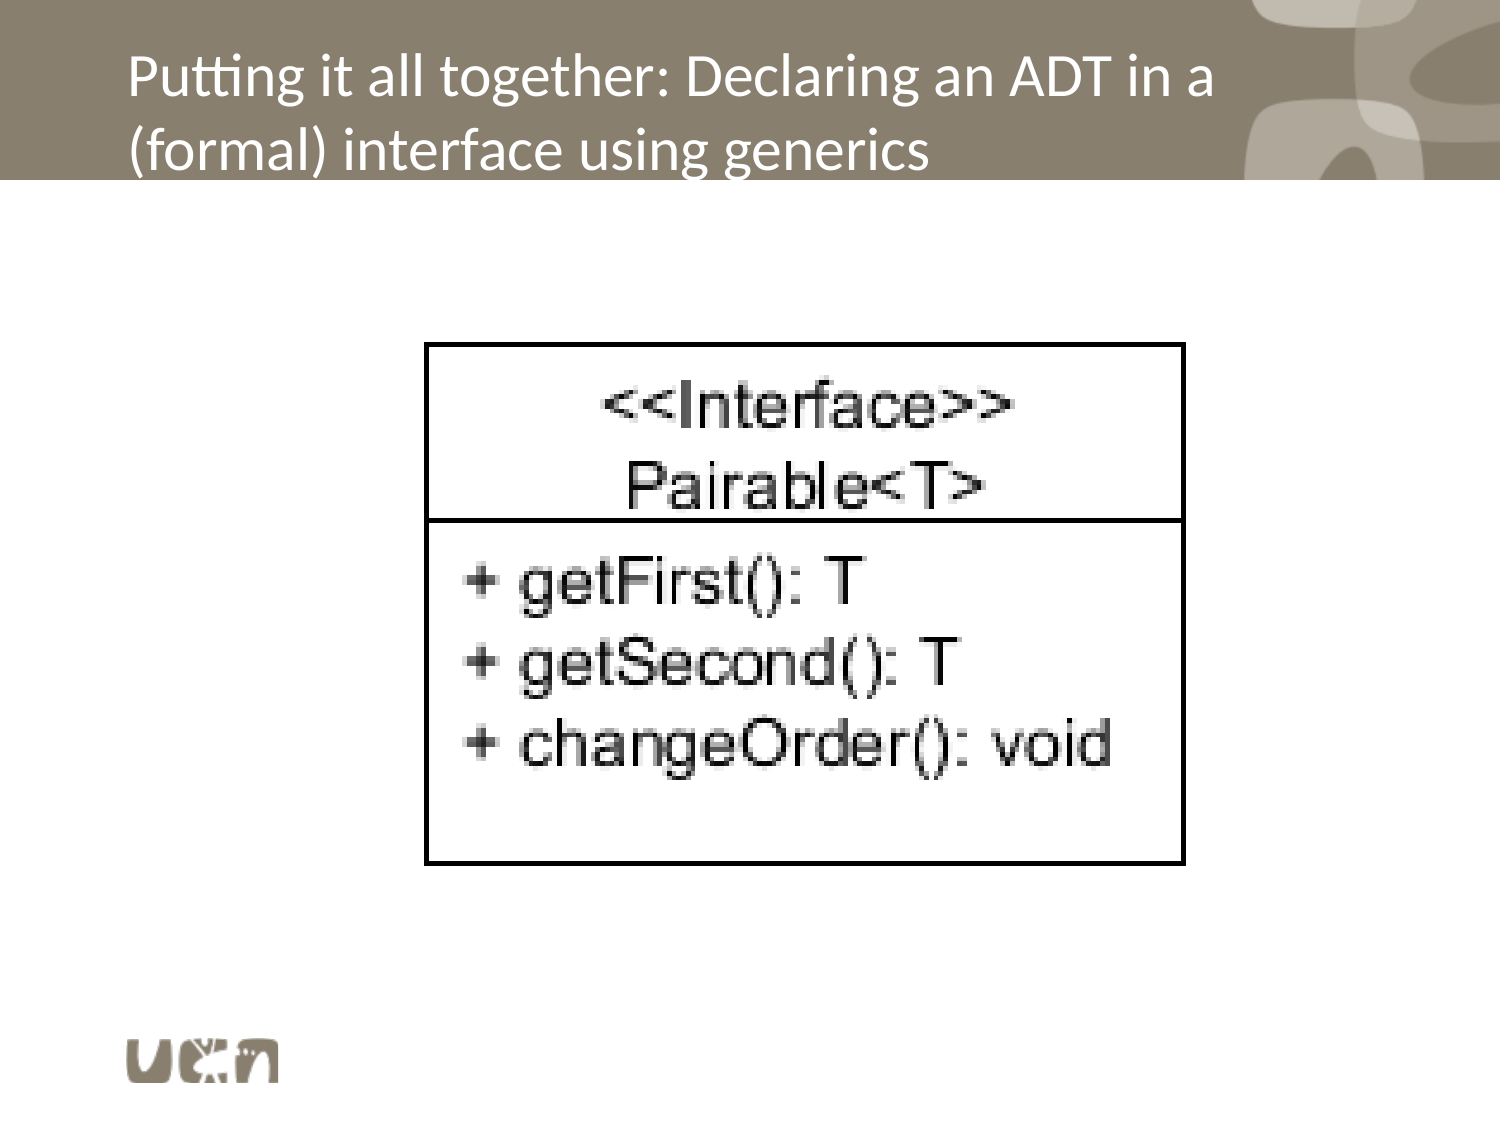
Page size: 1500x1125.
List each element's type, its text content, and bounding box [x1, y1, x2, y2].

picture [329, 247, 1282, 963]
title Putting it all together: Declaring an ADT in a (formal) interface using generics [112, 24, 1388, 190]
